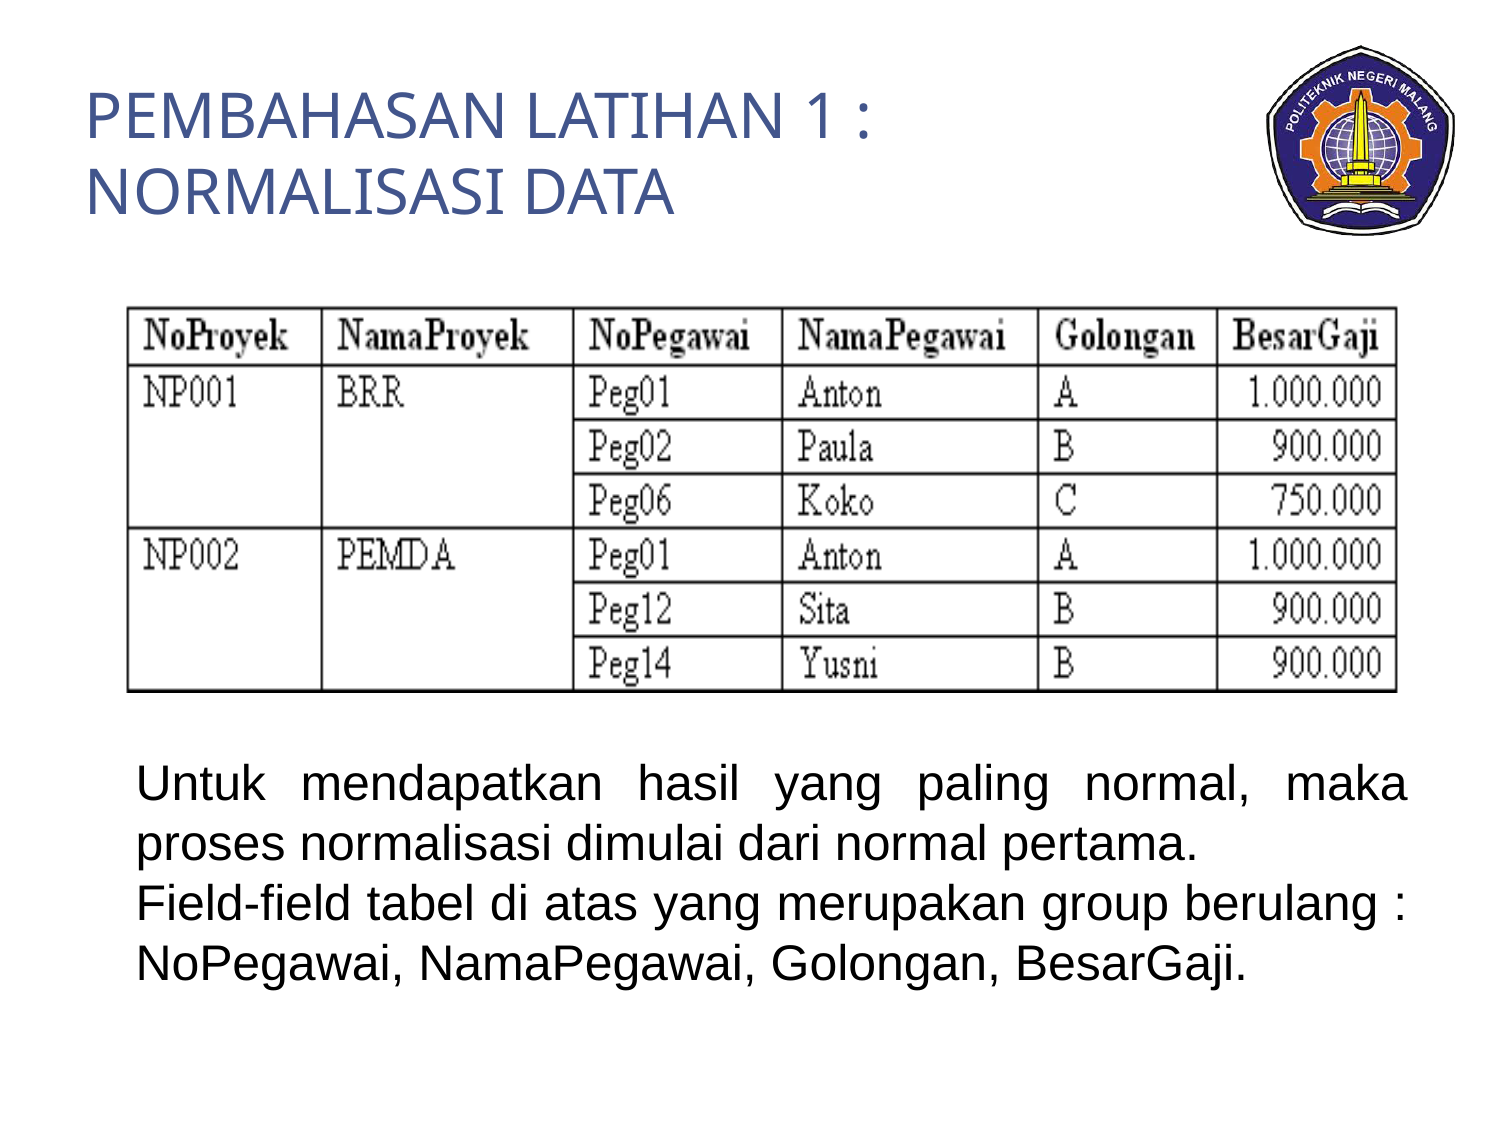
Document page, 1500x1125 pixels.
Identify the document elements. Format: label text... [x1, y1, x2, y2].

text_box Untuk mendapatkan hasil yang paling normal, maka proses normalisasi dimulai dari normal pertama. Field-field tabel di atas yang merupakan group berulang : NoPegawai, NamaPegawai, Golongan, BesarGaji. [120, 742, 1424, 998]
picture [123, 302, 1400, 693]
title PEMBAHASAN LATIHAN 1 : NORMALISASI DATA [69, 66, 1247, 236]
picture [1266, 45, 1455, 236]
